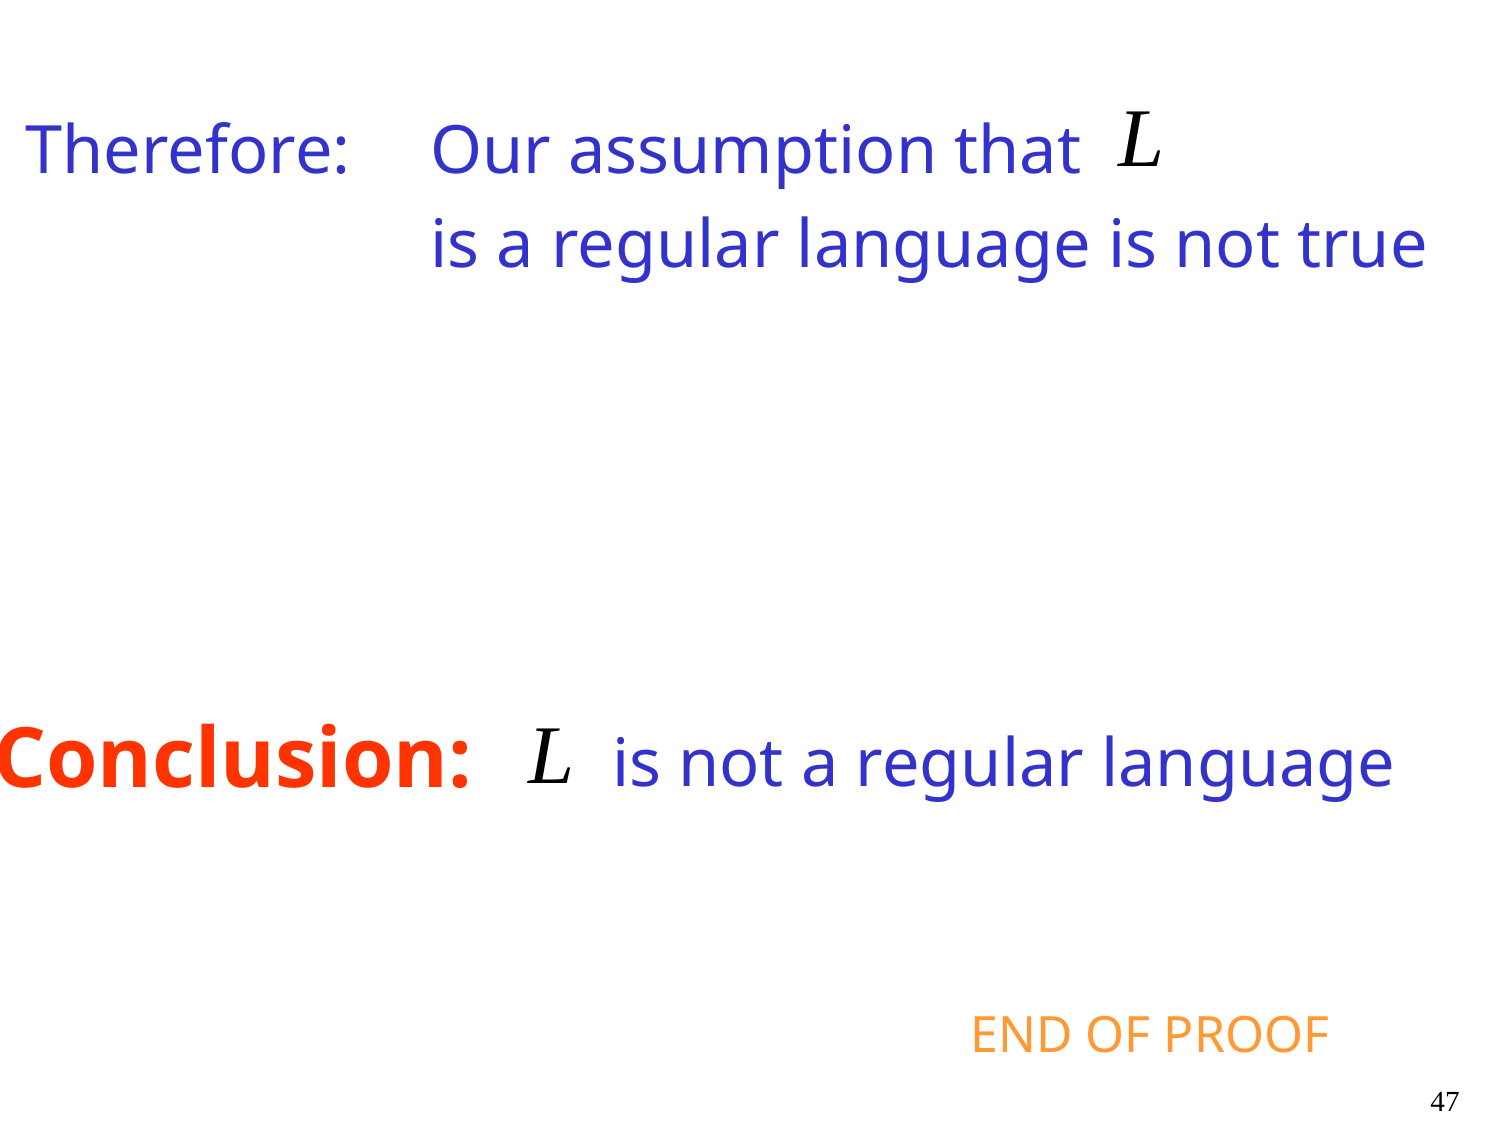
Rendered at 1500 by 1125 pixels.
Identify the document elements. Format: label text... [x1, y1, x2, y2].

text_box Our assumption that is a regular language is not true [415, 99, 1444, 288]
slide_number 47 [1162, 1074, 1476, 1125]
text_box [1112, 105, 1168, 171]
text_box Conclusion: [0, 696, 488, 812]
text_box END OF PROOF [955, 995, 1345, 1070]
text_box Therefore: [10, 99, 366, 195]
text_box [522, 722, 578, 788]
text_box is not a regular language [597, 712, 1412, 808]
